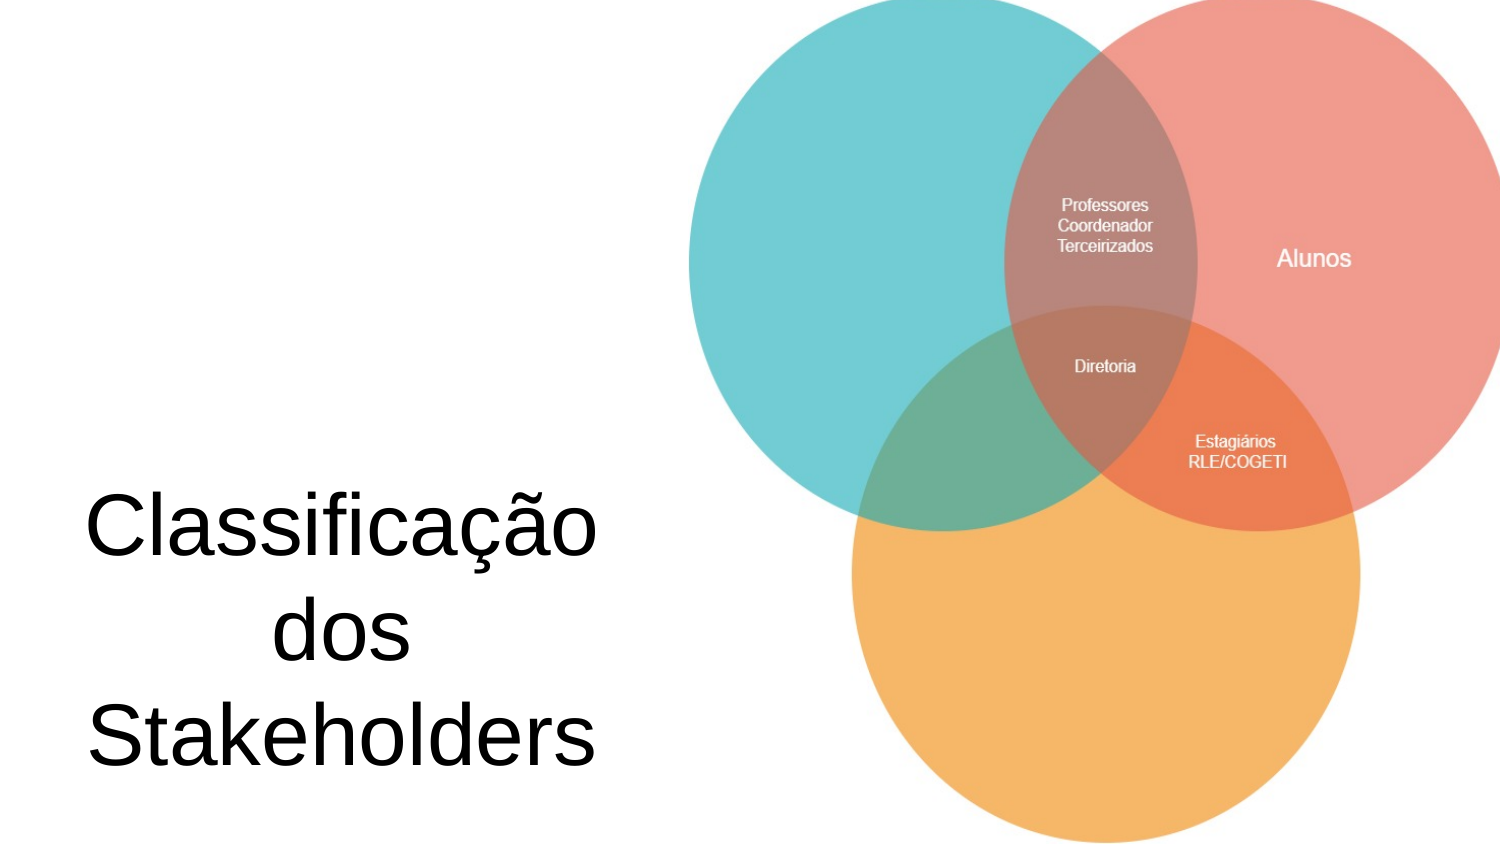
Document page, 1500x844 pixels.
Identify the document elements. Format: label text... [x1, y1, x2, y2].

title Classificação dos Stakeholders [10, 554, 674, 798]
picture [688, 0, 1500, 844]
